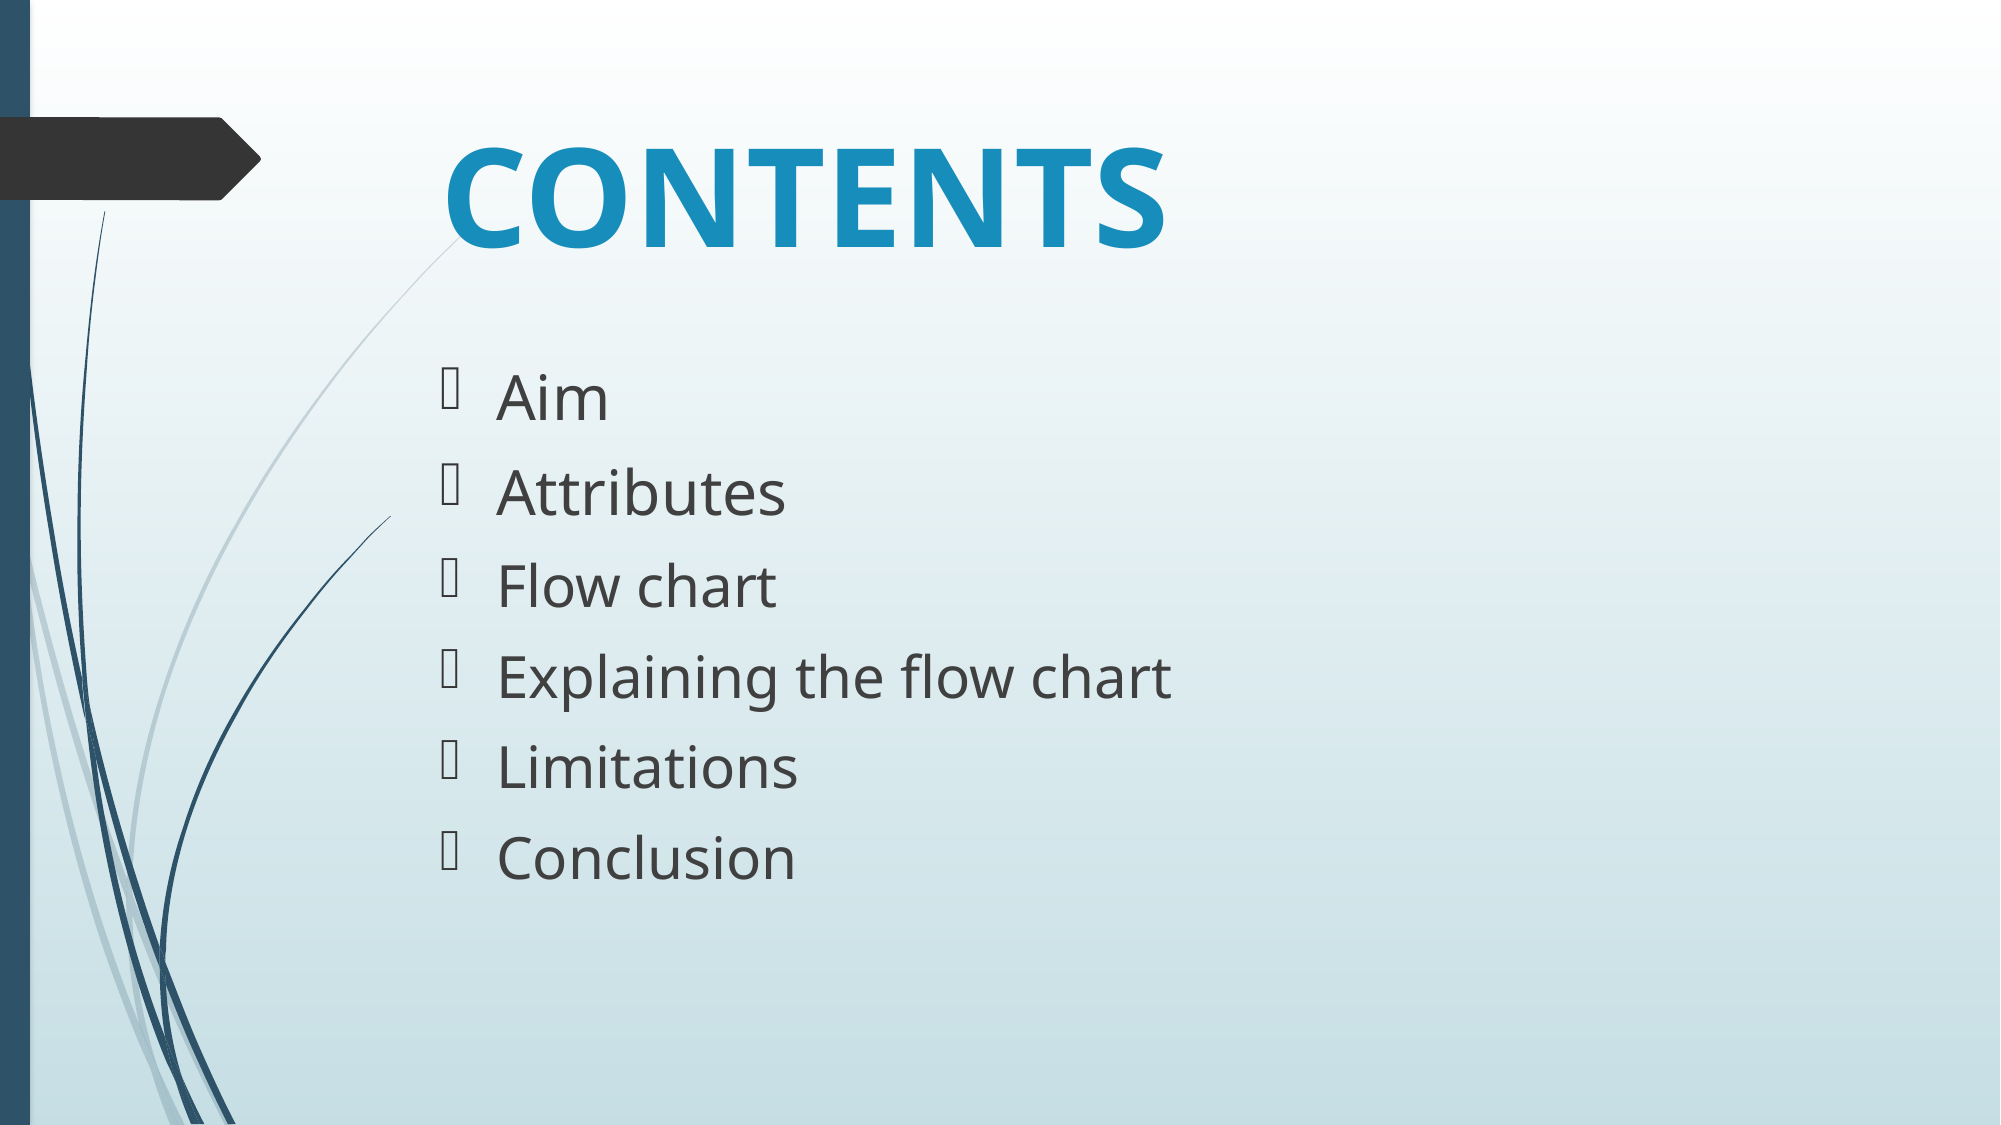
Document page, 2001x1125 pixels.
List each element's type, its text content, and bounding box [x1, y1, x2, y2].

list Aim Attributes Flow chart Explaining the flow chart Limitations Conclusion [424, 350, 1888, 970]
title CONTENTS [425, 102, 1888, 313]
